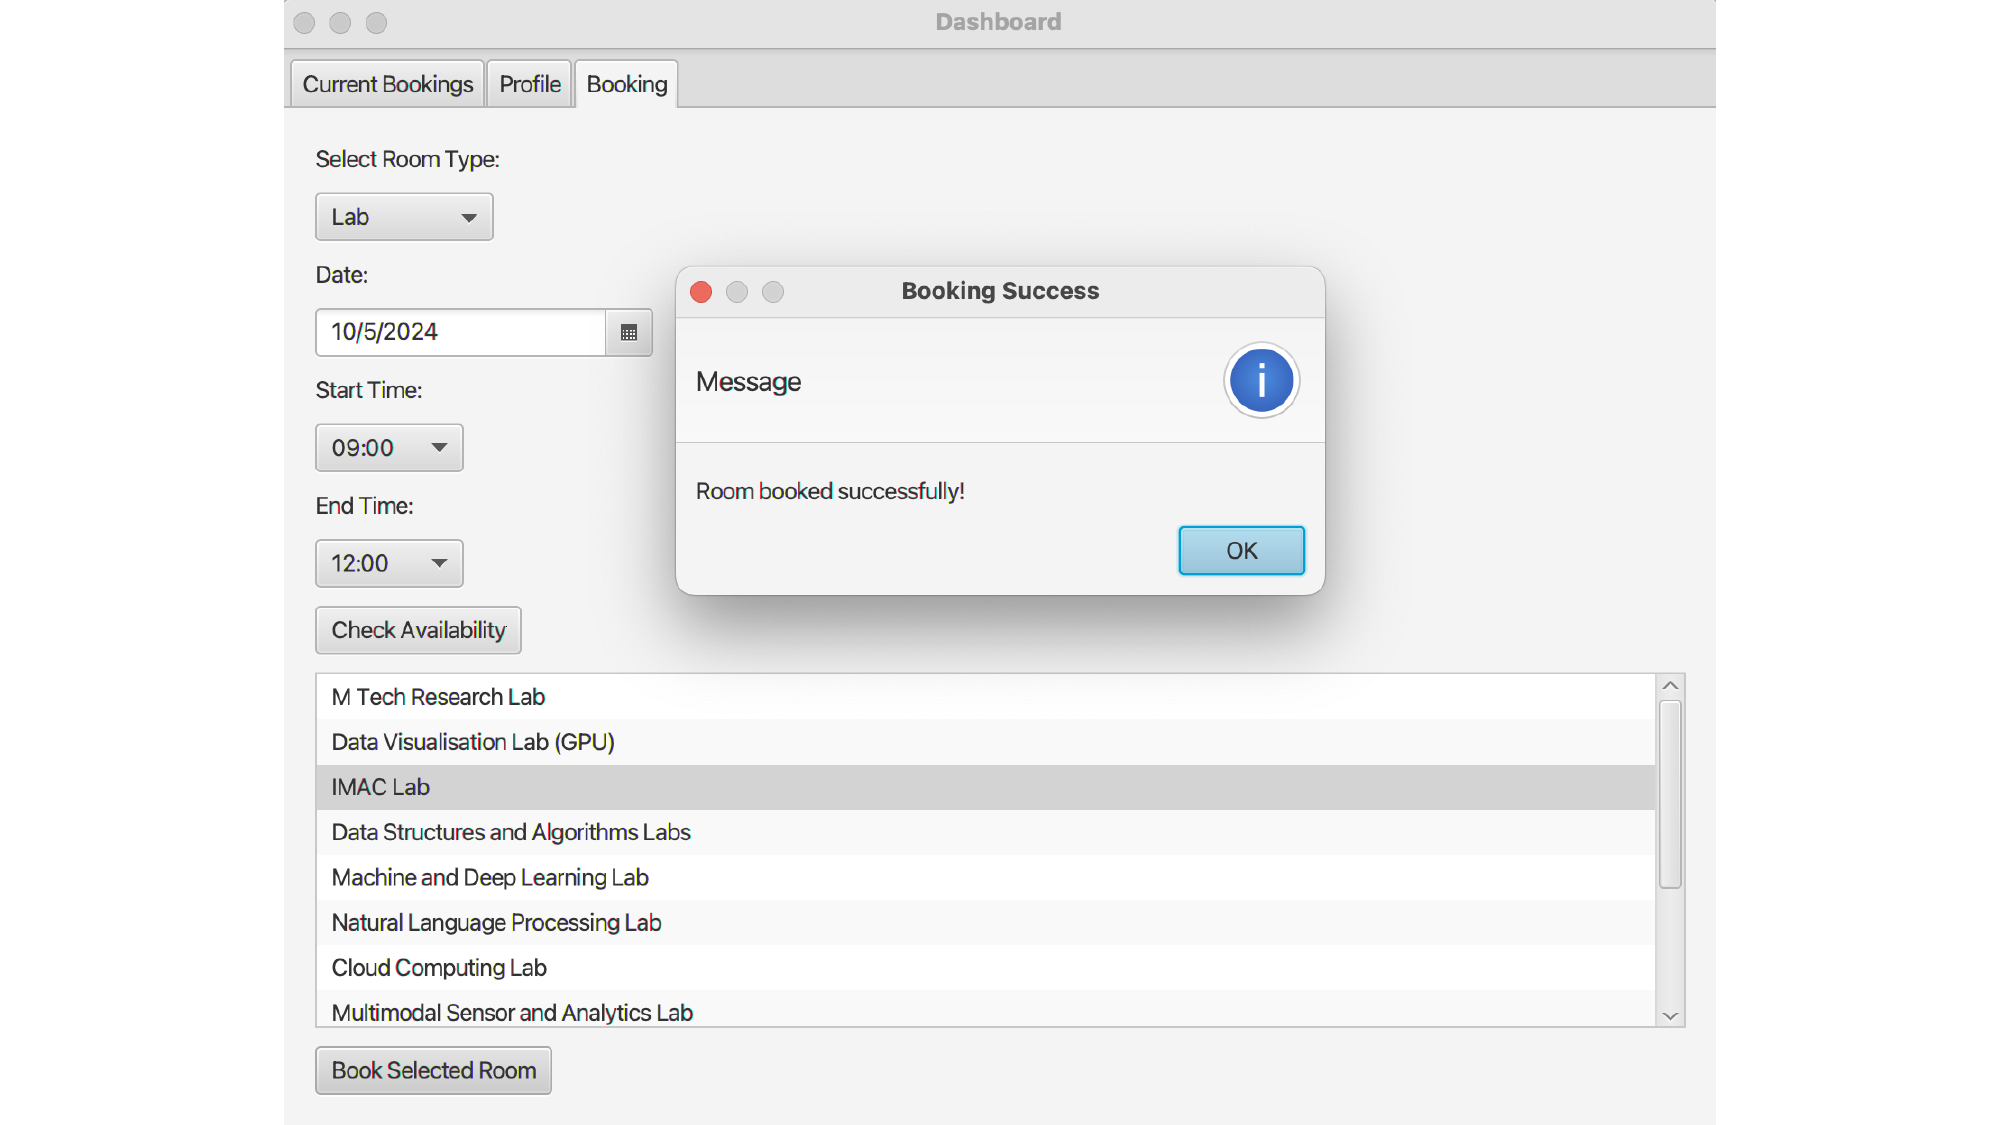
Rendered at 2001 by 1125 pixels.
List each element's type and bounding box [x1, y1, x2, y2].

picture [284, 0, 1716, 1125]
